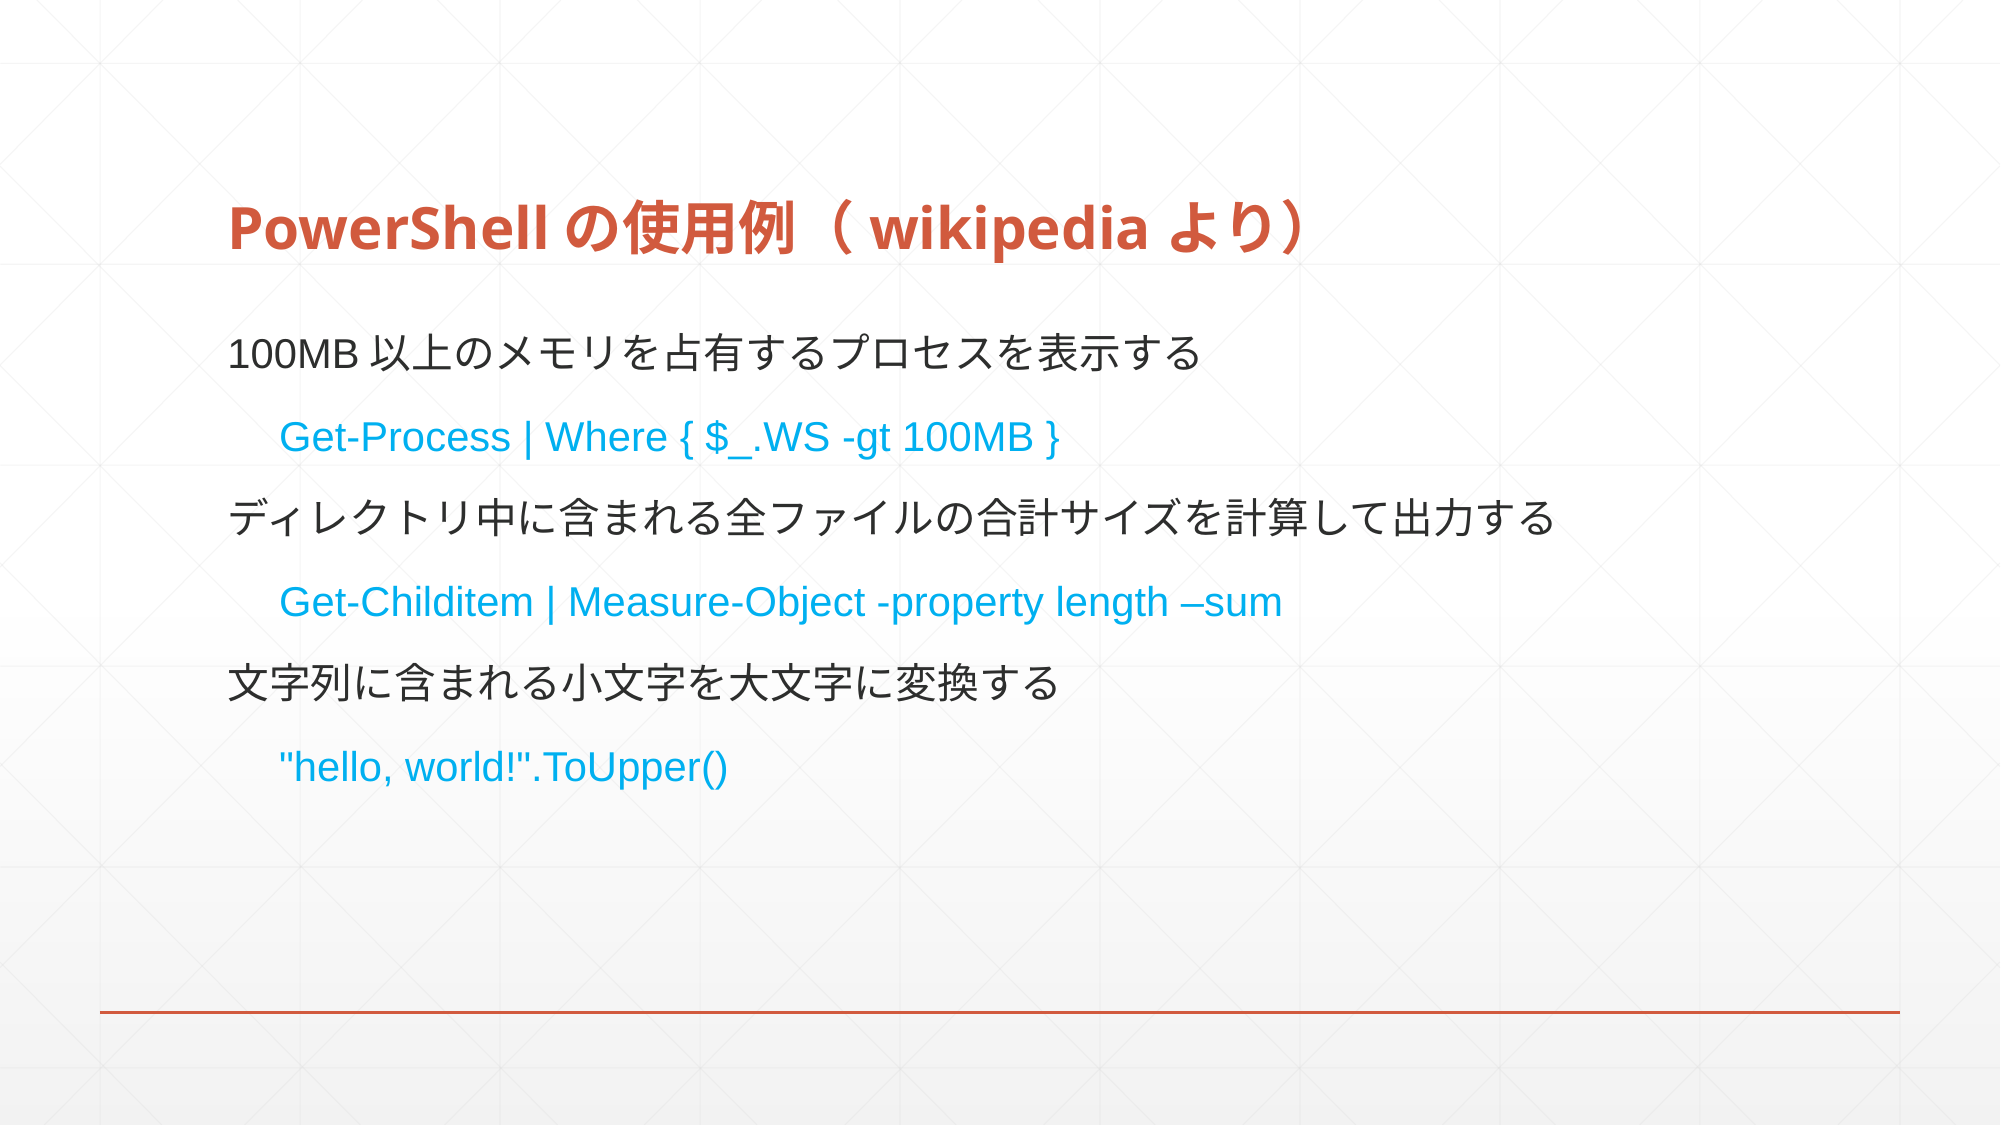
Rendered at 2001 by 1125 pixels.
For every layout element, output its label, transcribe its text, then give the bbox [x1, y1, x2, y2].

list 100MB以上のメモリを占有するプロセスを表示する Get-Process | Where { $_.WS -gt 100MB } ディレクトリ中に含まれる全ファイルの合計サイズを計算して出力する Get-Childitem | Measure-Object -property length –sum 文字列に含まれる小文字を大文字に変換する "hello, world!".ToUpper() [212, 324, 1788, 950]
title PowerShellの使用例（wikipediaより） [212, 82, 1788, 271]
